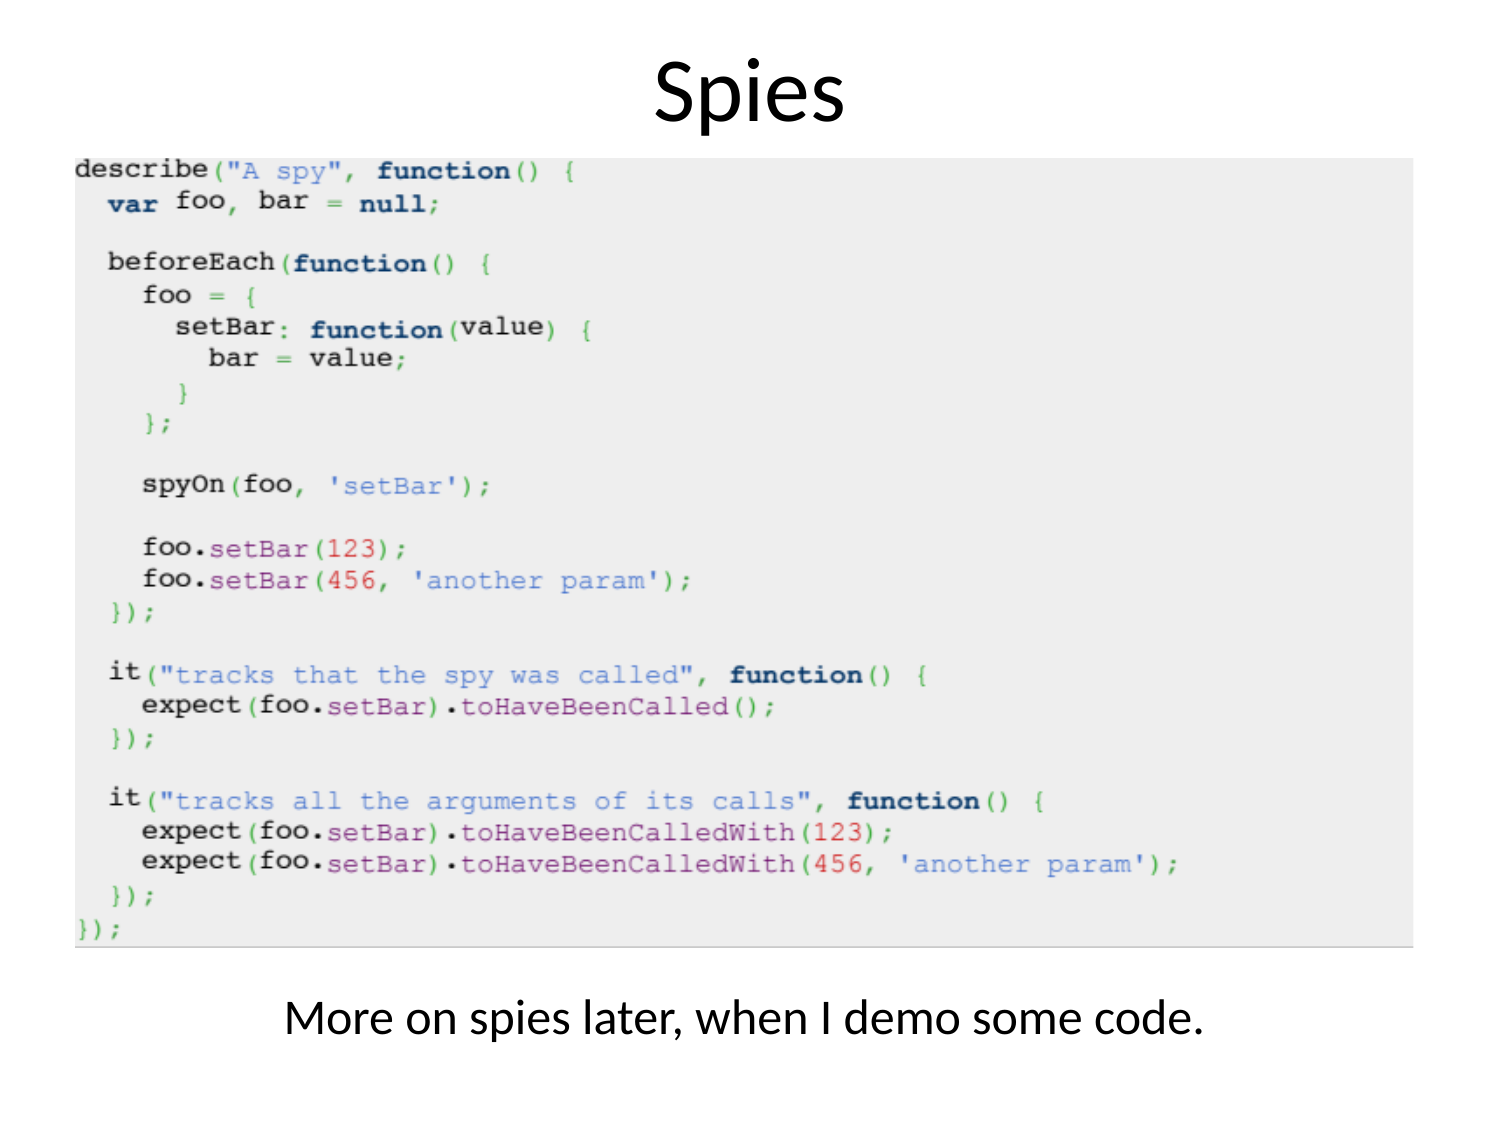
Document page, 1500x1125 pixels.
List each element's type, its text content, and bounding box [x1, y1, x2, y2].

title Spies [75, 20, 1425, 149]
text_box More on spies later, when I demo some code. [268, 985, 1230, 1052]
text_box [74, 158, 1414, 978]
